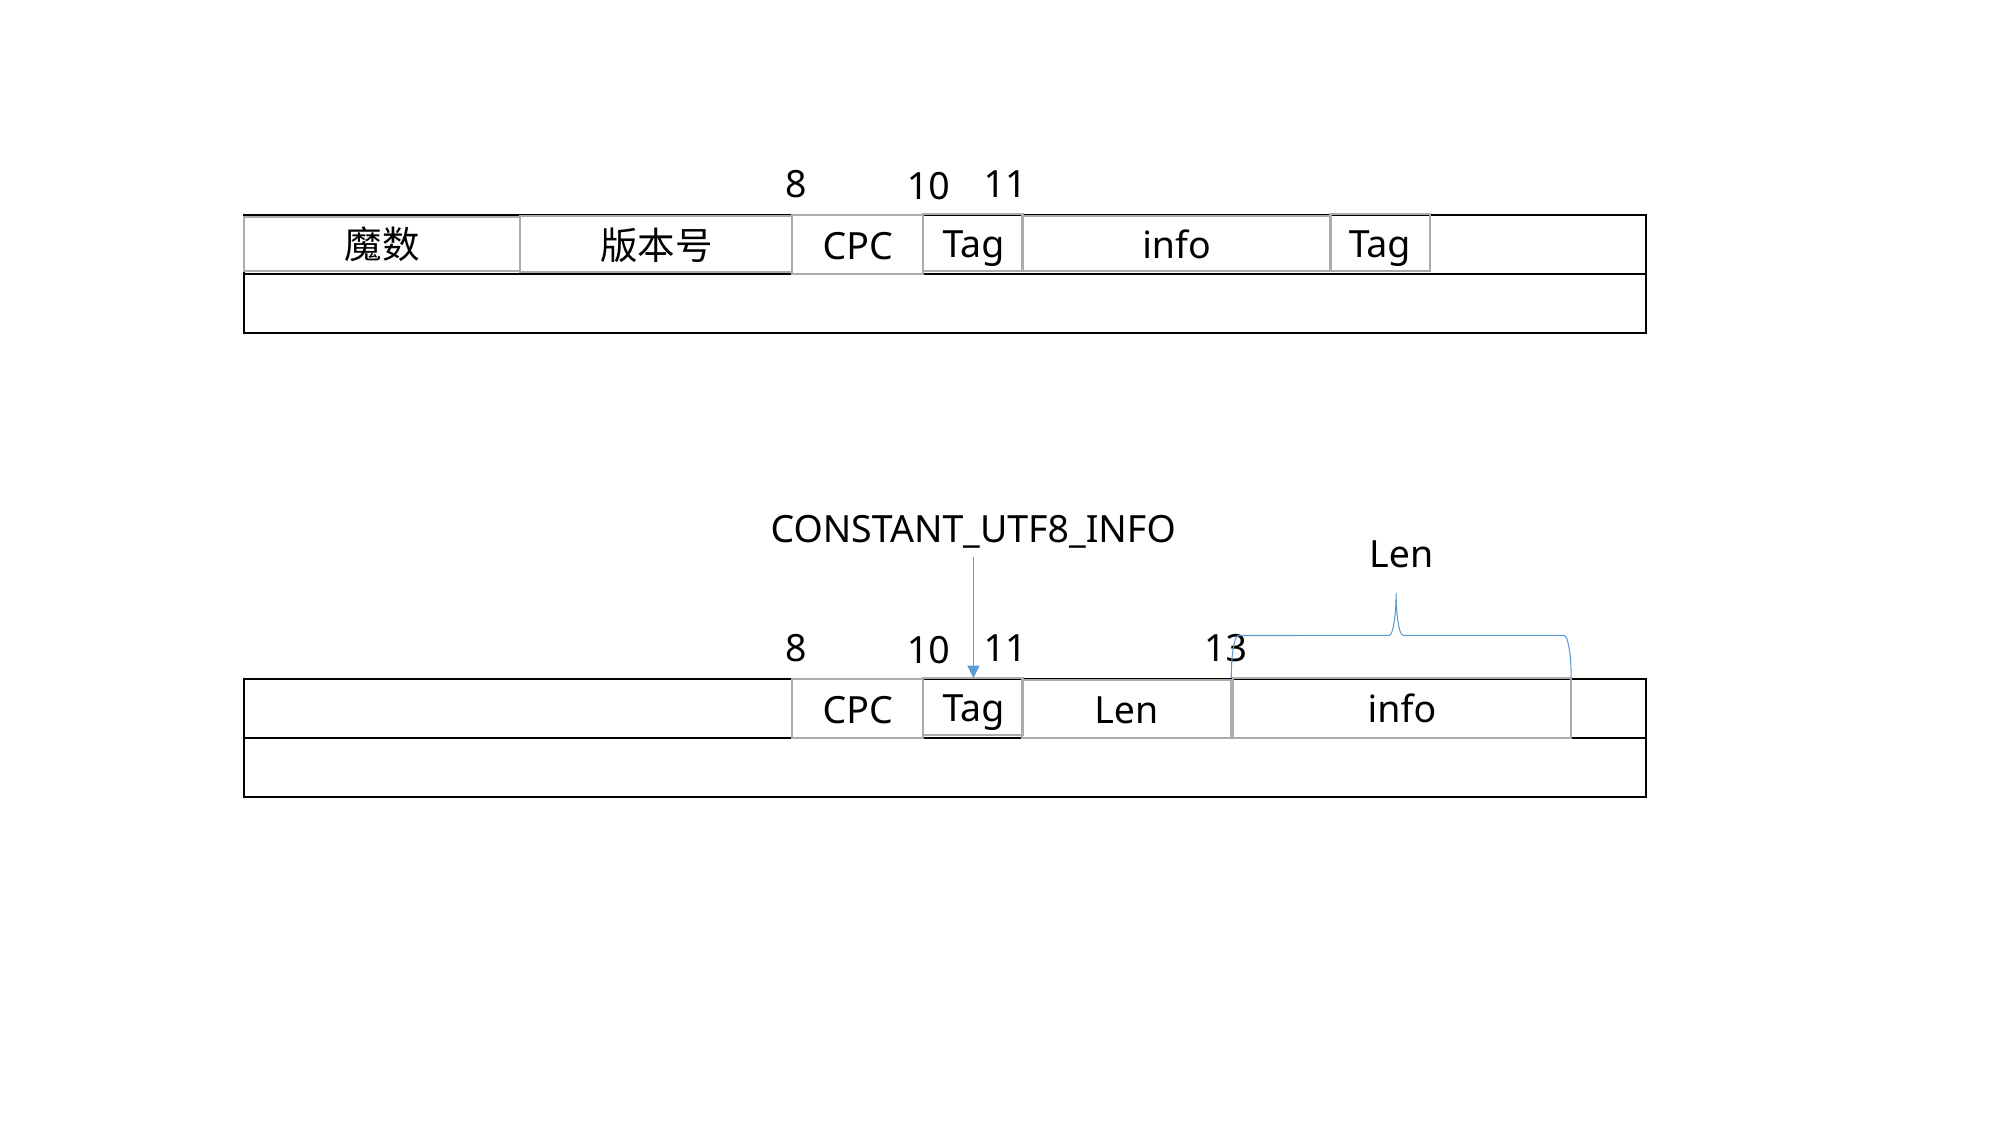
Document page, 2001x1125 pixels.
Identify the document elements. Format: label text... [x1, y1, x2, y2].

text_box CONSTANT_UTF8_INFO [755, 497, 1191, 558]
text_box [1572, 678, 1647, 737]
text_box info [1021, 215, 1329, 272]
text_box 版本号 [519, 215, 793, 273]
text_box [924, 214, 1647, 273]
text_box 11 [974, 617, 1122, 677]
text_box CPC [791, 678, 924, 739]
text_box Len [1354, 523, 1449, 583]
text_box [1230, 592, 1572, 679]
text_box Len [1021, 679, 1232, 739]
text_box [243, 737, 1647, 798]
text_box 13 [1189, 617, 1343, 677]
text_box 11 [968, 617, 973, 665]
text_box 10 [892, 618, 968, 679]
text_box CPC [791, 214, 924, 275]
text_box 8 [770, 152, 924, 213]
text_box 10 [892, 154, 968, 215]
text_box info [1232, 679, 1572, 739]
text_box 8 [770, 617, 924, 677]
text_box 魔数 [243, 216, 519, 272]
text_box Tag [922, 213, 1024, 272]
text_box 11 [968, 152, 1122, 213]
text_box Tag [922, 677, 1024, 736]
text_box [243, 273, 1647, 334]
text_box [243, 678, 791, 737]
text_box Tag [1329, 213, 1431, 272]
